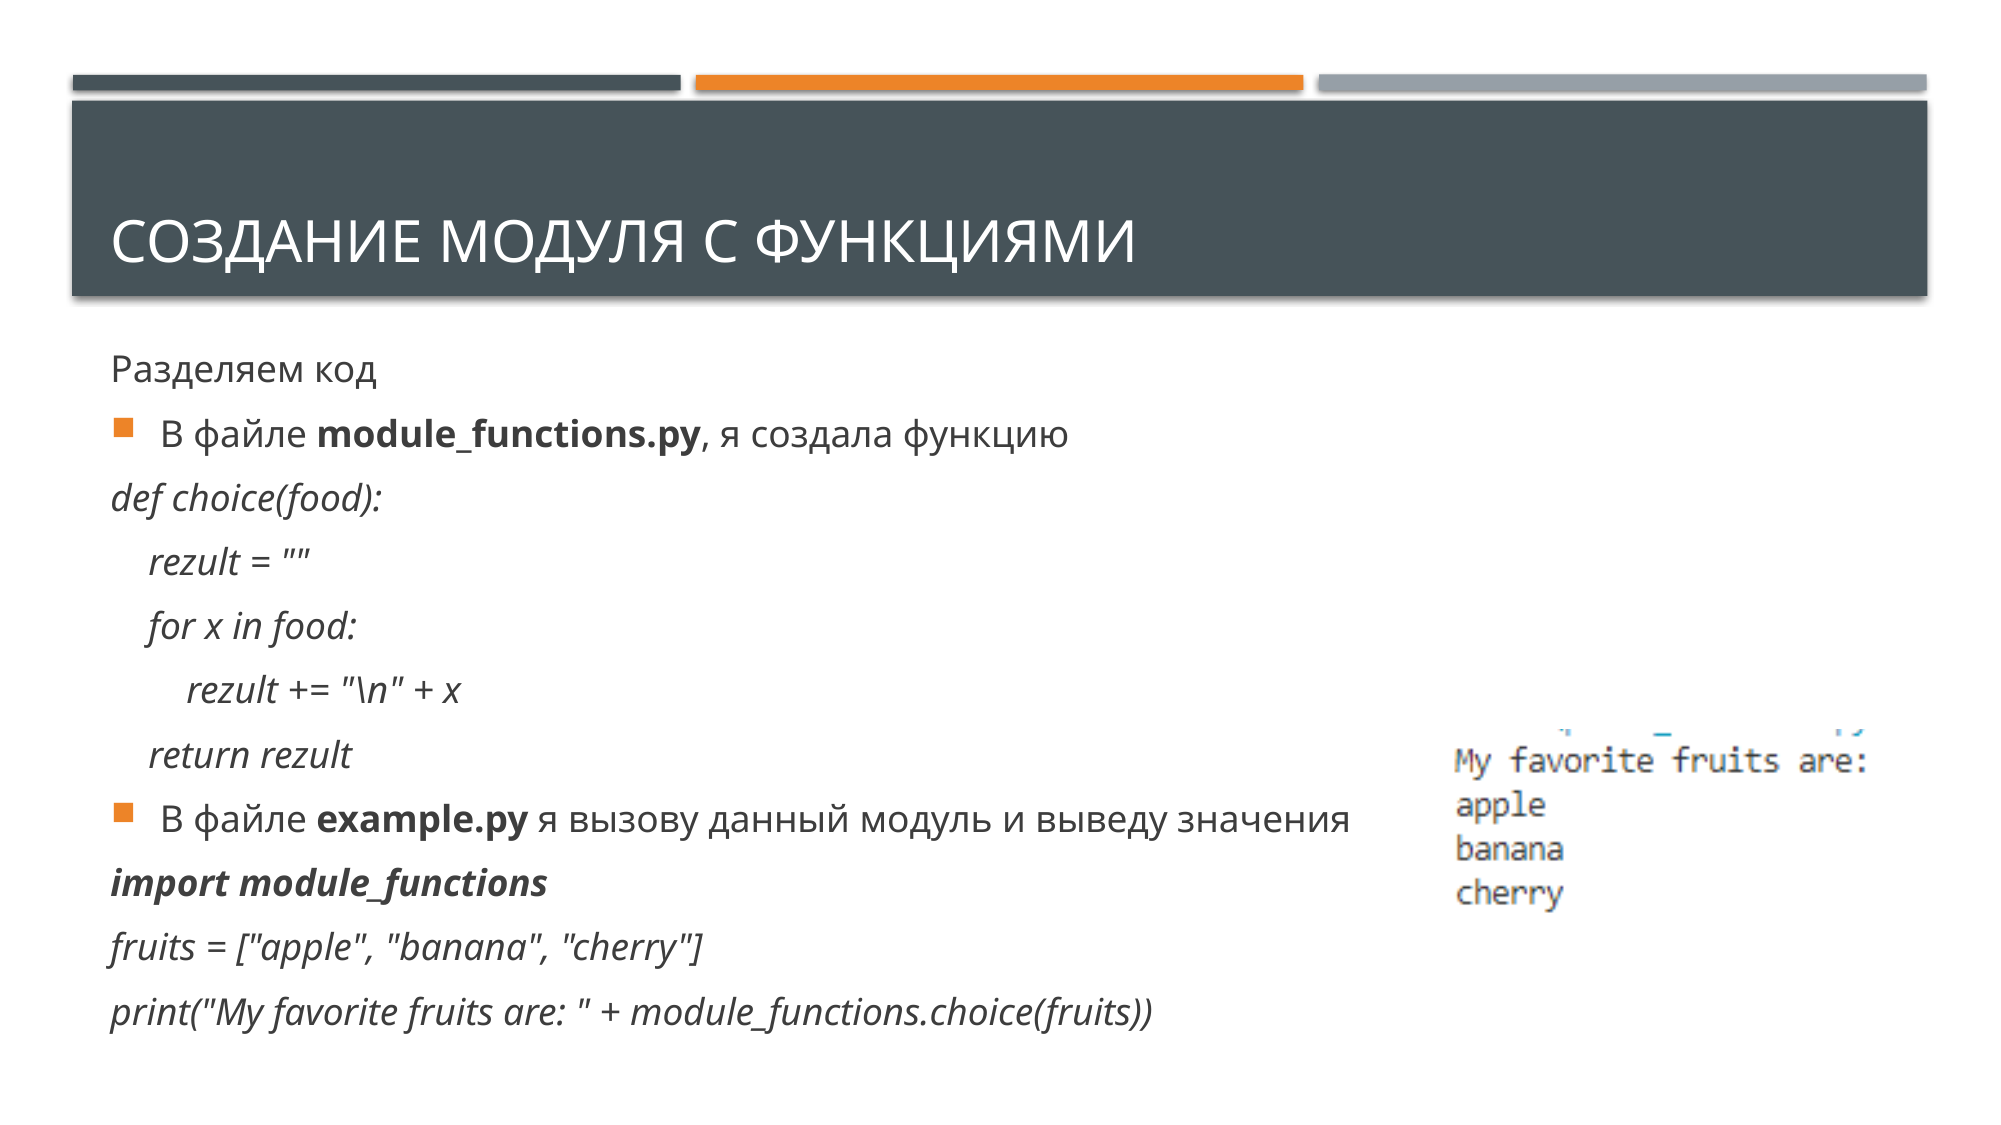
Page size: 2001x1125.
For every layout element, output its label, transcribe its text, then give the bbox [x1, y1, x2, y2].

title Создание модуля с функциями [95, 115, 1905, 282]
picture [1434, 728, 1887, 918]
list Разделяем код В файле module_functions.py, я создала функцию def choice(food): rezult = "" for x in food: rezult += "\n" + x return rezult В файле example.py я вызову данный модуль и выведу значения import module_functions fruits = ["apple", "banana", "cherry"] print("My favorite fruits are: " + module_functions.choice(fruits)) [95, 317, 1383, 1061]
